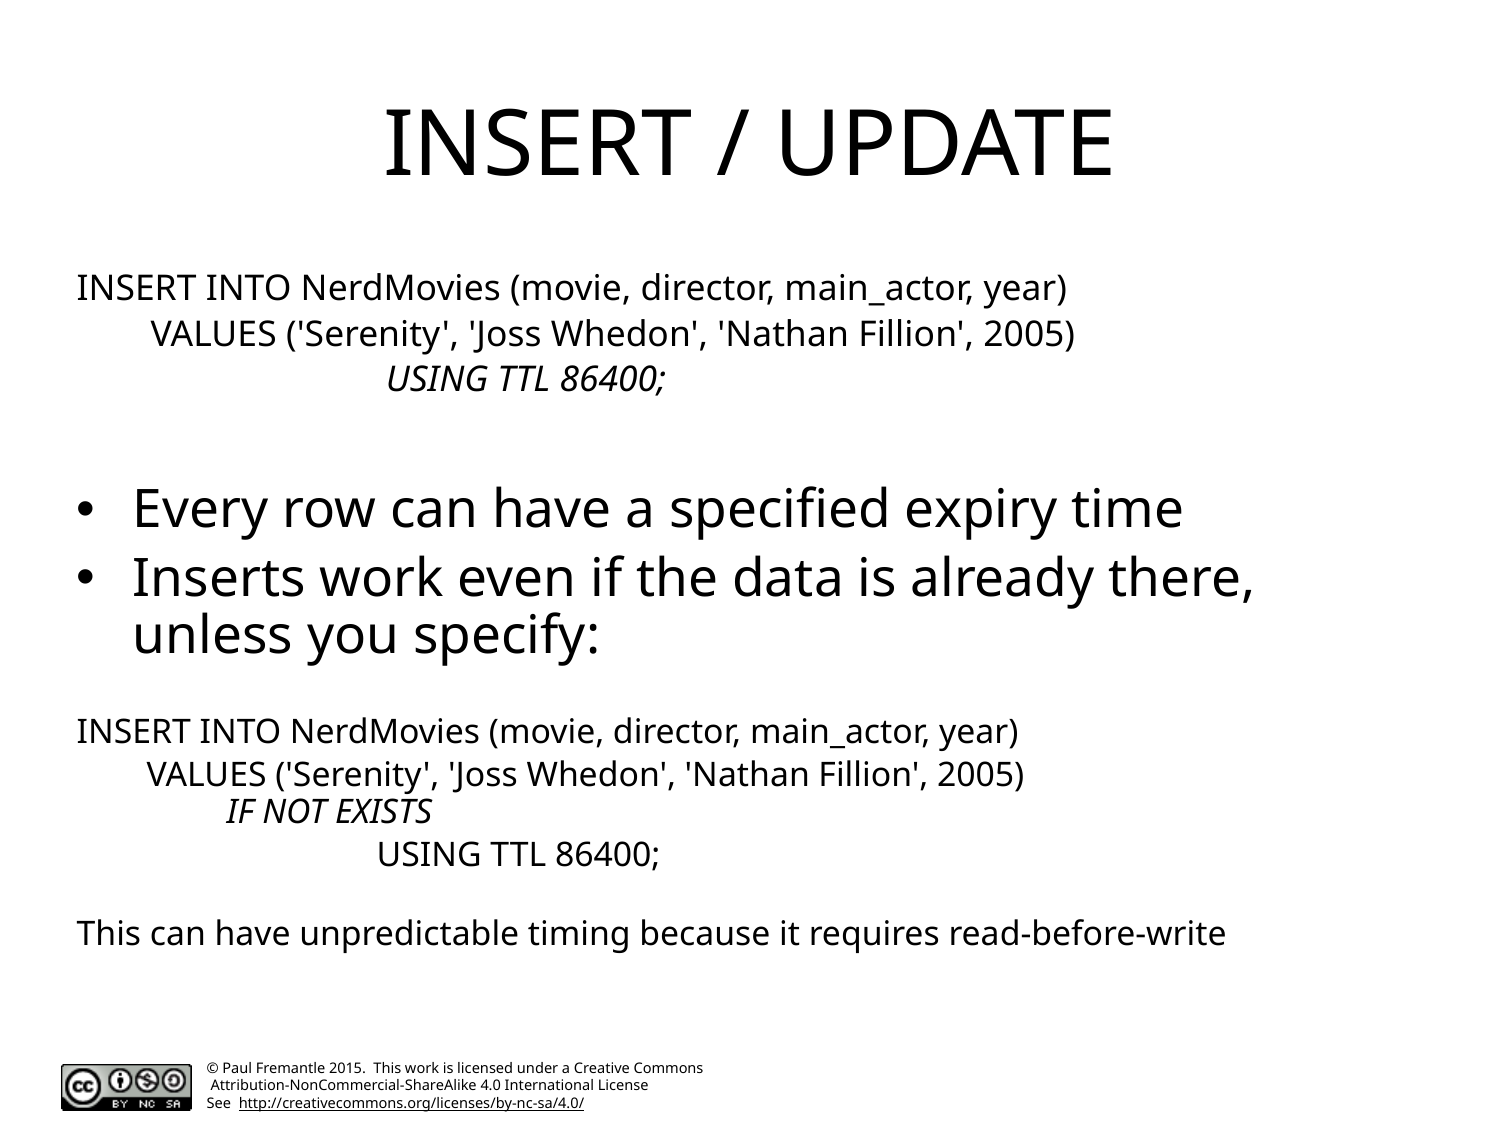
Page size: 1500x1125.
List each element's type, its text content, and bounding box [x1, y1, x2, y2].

title INSERT / UPDATE [75, 45, 1425, 233]
picture [61, 1064, 192, 1111]
list INSERT INTO NerdMovies (movie, director, main_actor, year) VALUES ('Serenity', 'Joss Whedon', 'Nathan Fillion', 2005) USING TTL 86400; Every row can have a specified expiry time Inserts work even if the data is already there, unless you specify: INSERT INTO NerdMovies (movie, director, main_actor, year) VALUES ('Serenity', 'Joss Whedon', 'Nathan Fillion', 2005) IF NOT EXISTS USING TTL 86400; This can have unpredictable timing because it requires read-before-write [61, 262, 1412, 1005]
